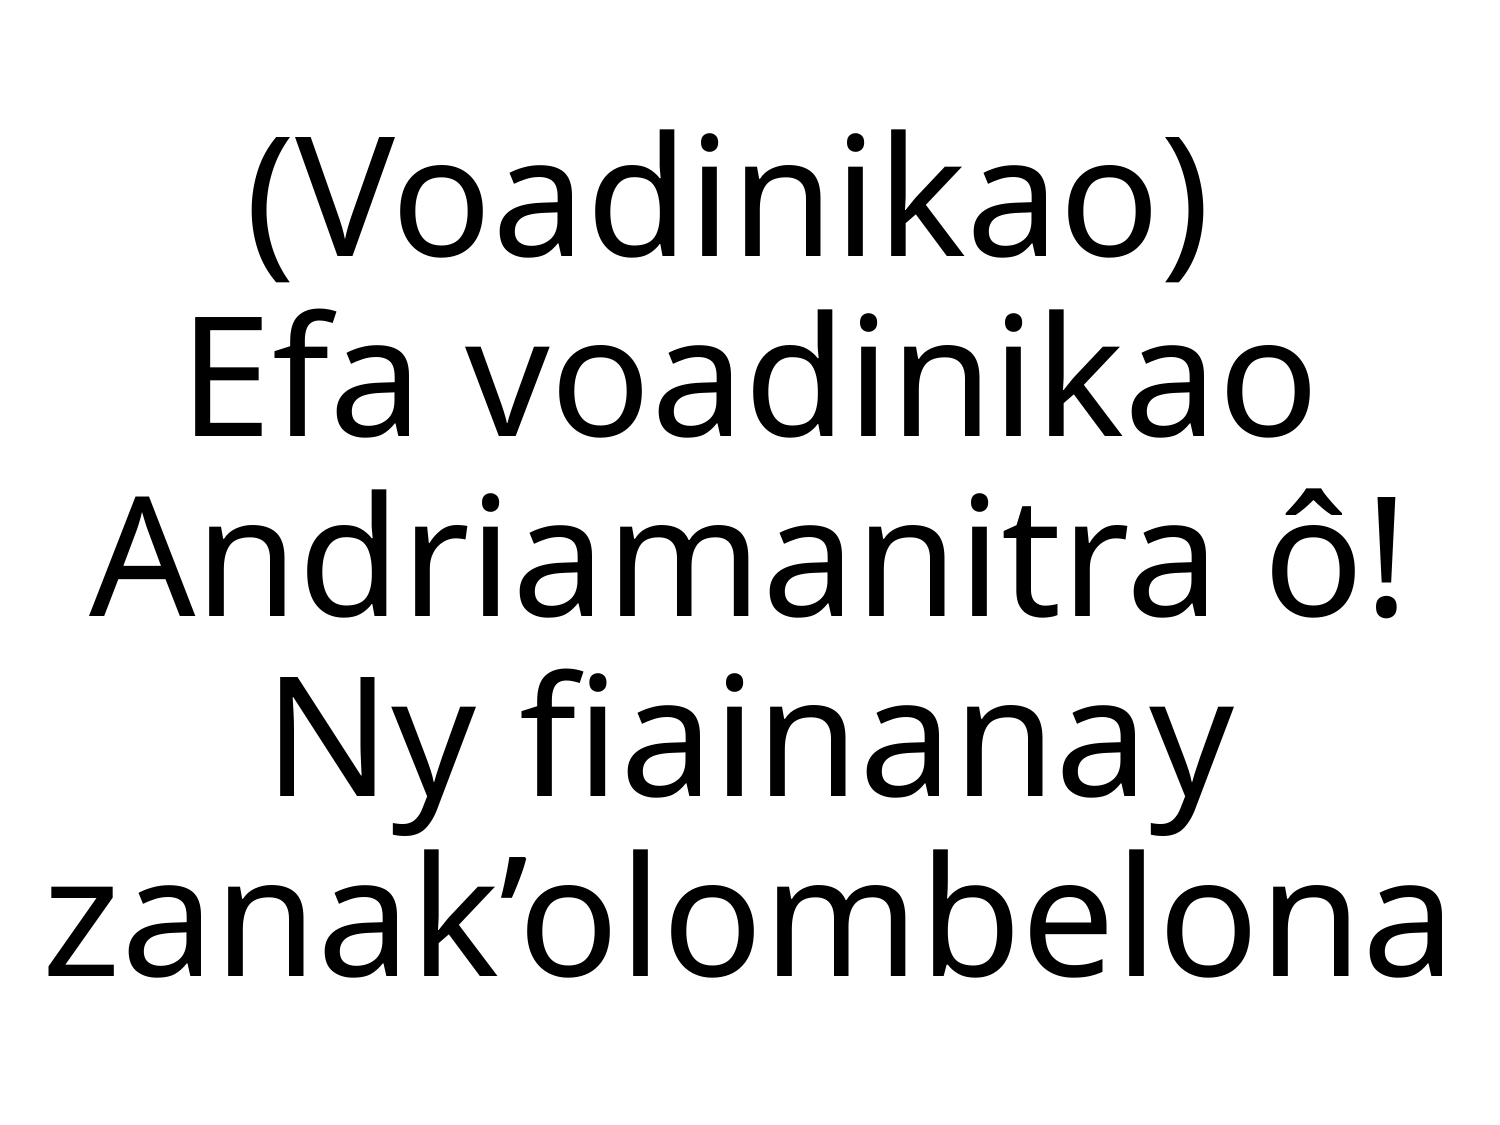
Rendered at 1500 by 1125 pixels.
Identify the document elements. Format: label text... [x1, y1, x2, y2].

title (Voadinikao) Efa voadinikao Andriamanitra ô! Ny fiainanay zanak’olombelona [0, 453, 1500, 672]
